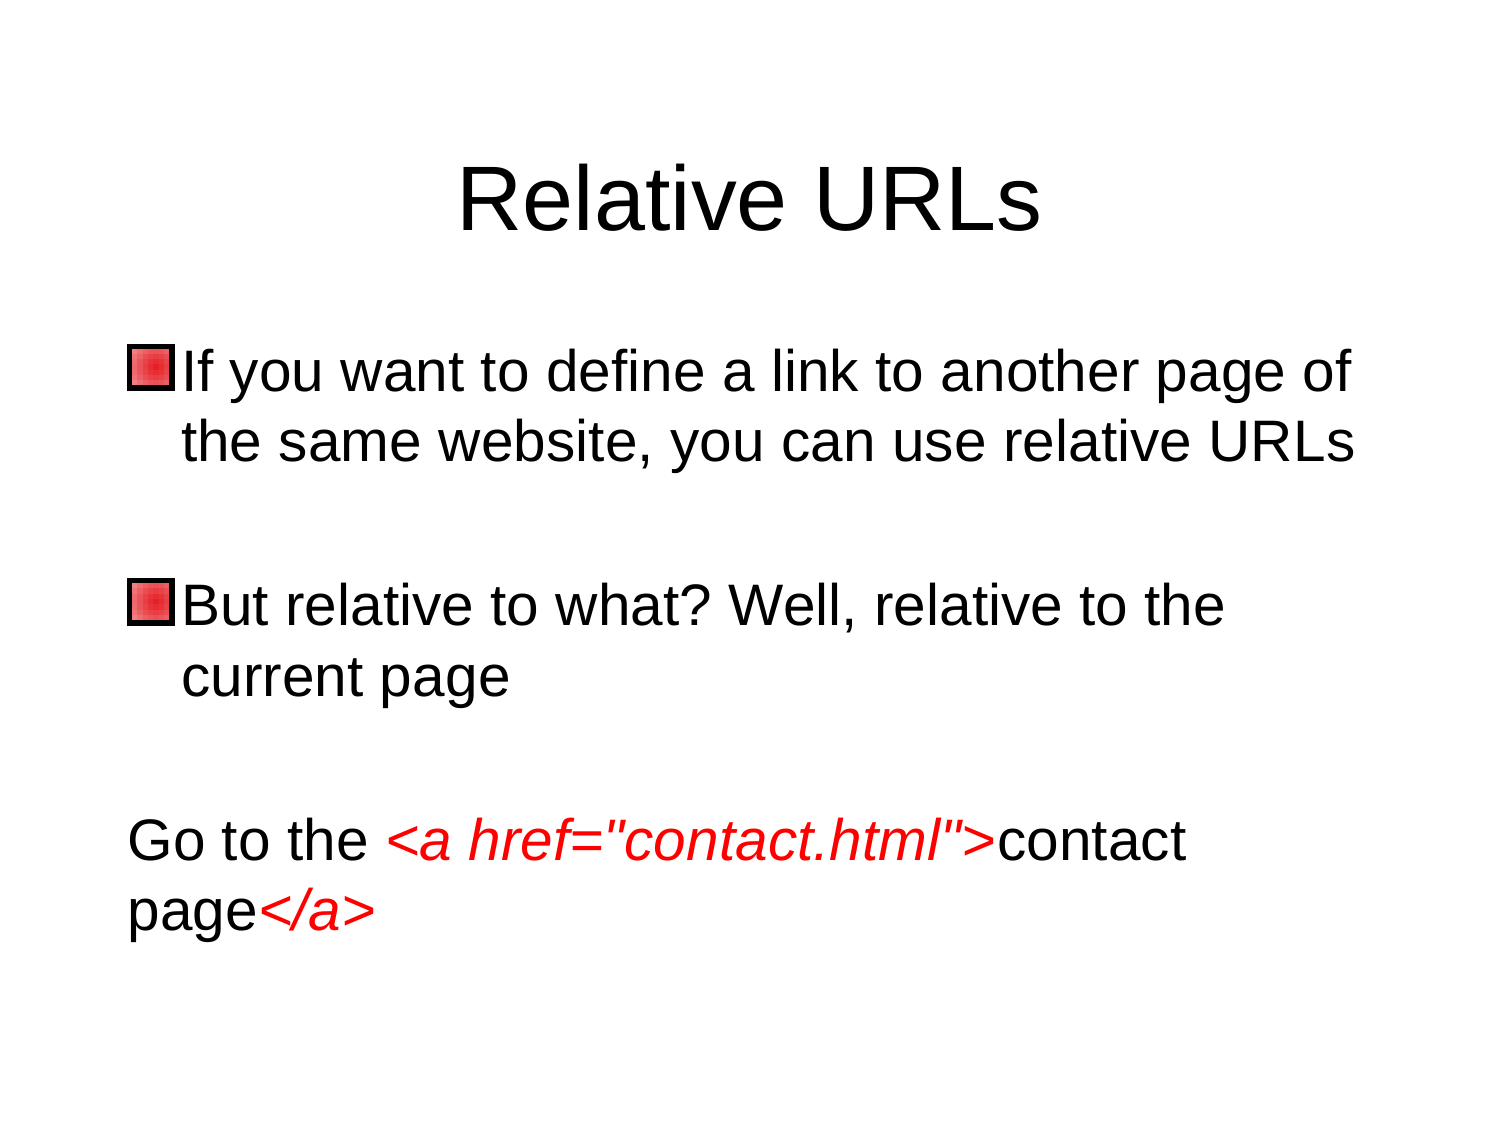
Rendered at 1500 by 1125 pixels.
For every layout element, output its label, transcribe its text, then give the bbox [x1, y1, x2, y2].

list If you want to define a link to another page of the same website, you can use relative URLs But relative to what? Well, relative to the current page Go to the <a href="contact.html">contact page</a> [112, 324, 1388, 1000]
picture [127, 578, 175, 626]
title Relative URLs [112, 99, 1388, 288]
picture [127, 344, 175, 391]
